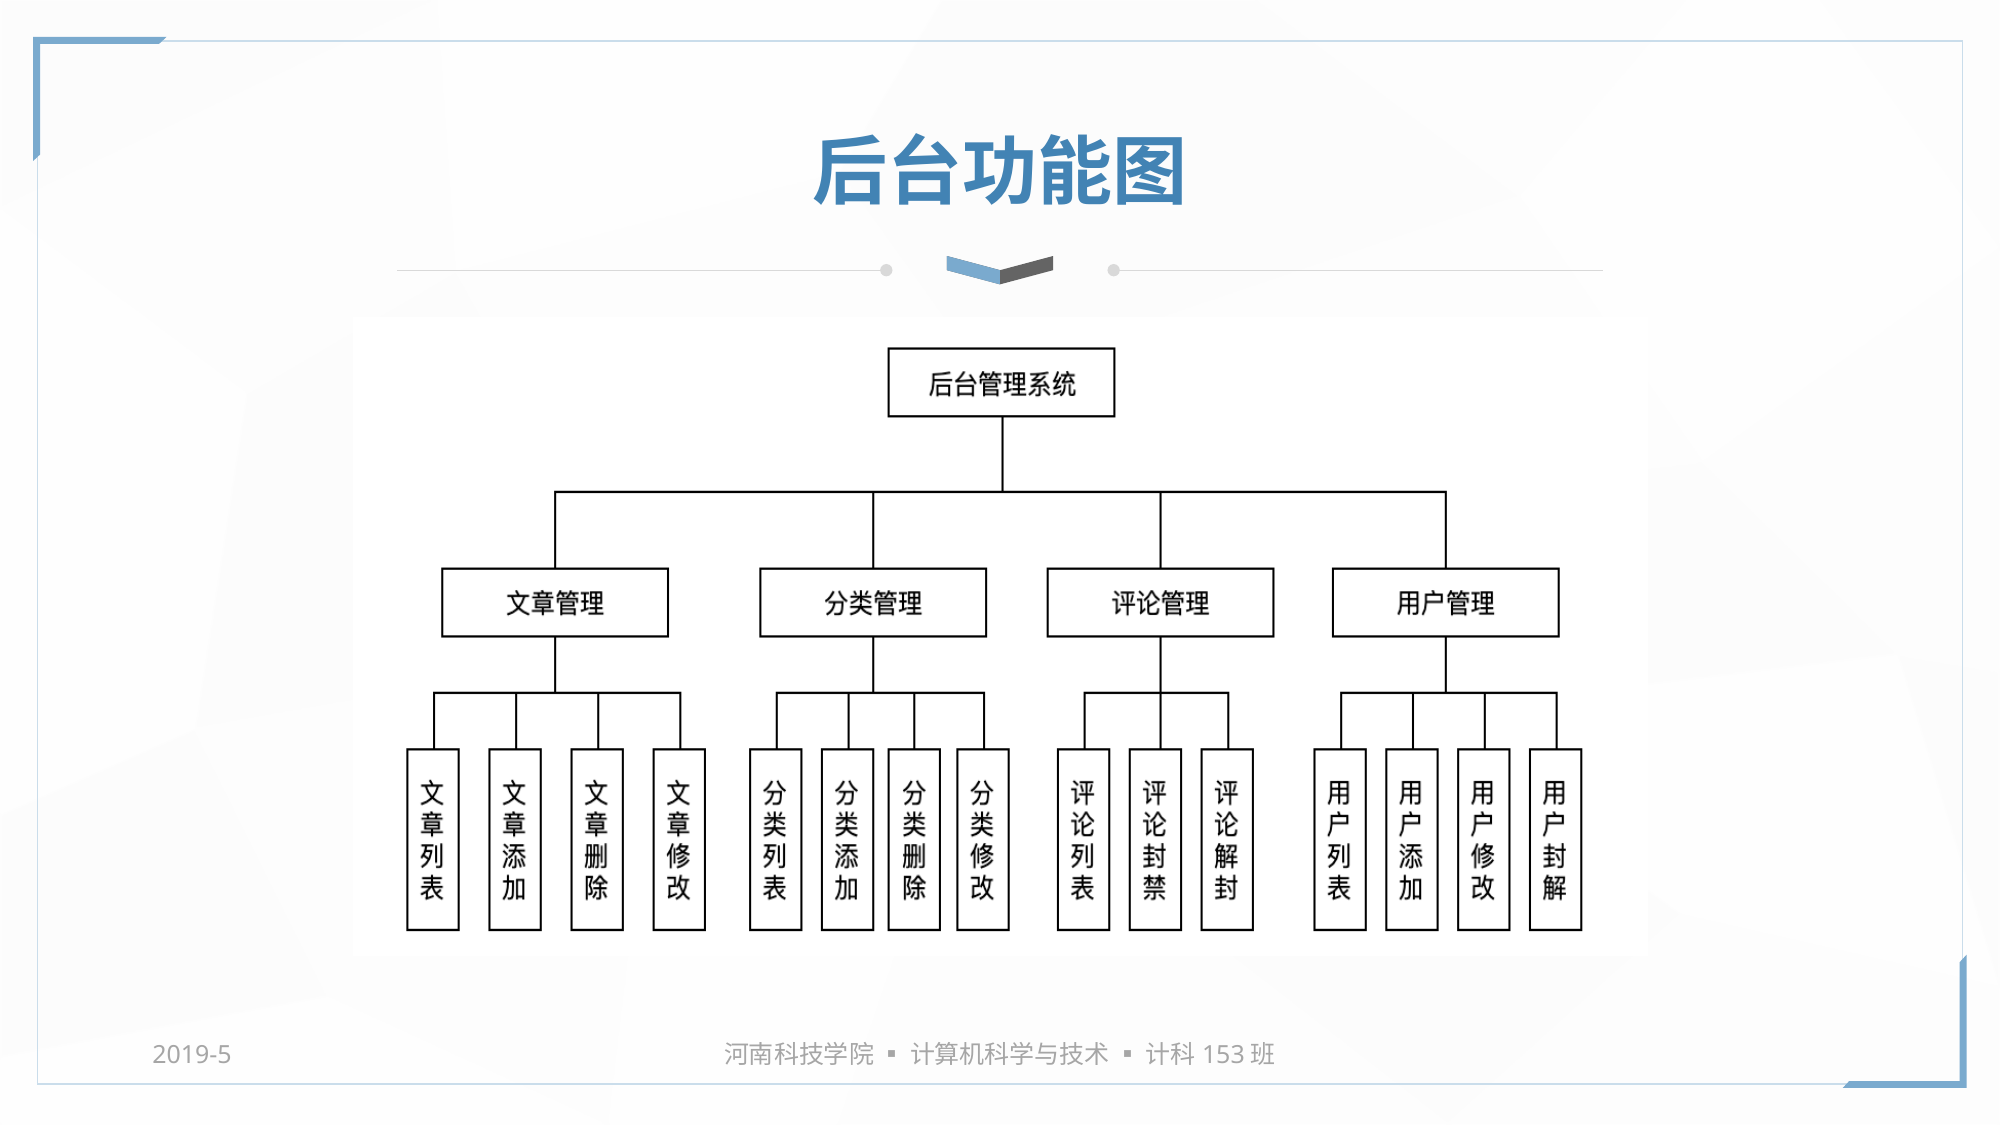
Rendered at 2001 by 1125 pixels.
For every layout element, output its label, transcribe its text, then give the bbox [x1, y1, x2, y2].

footer 河南科技学院 ▪ 计算机科学与技术 ▪ 计科153班 [662, 1023, 1338, 1084]
slide_number [1412, 1023, 1863, 1084]
picture [352, 317, 1648, 956]
text_box 后台功能图 [309, 115, 1691, 221]
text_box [397, 255, 1603, 285]
slide_number 2019-5 [137, 1023, 588, 1084]
